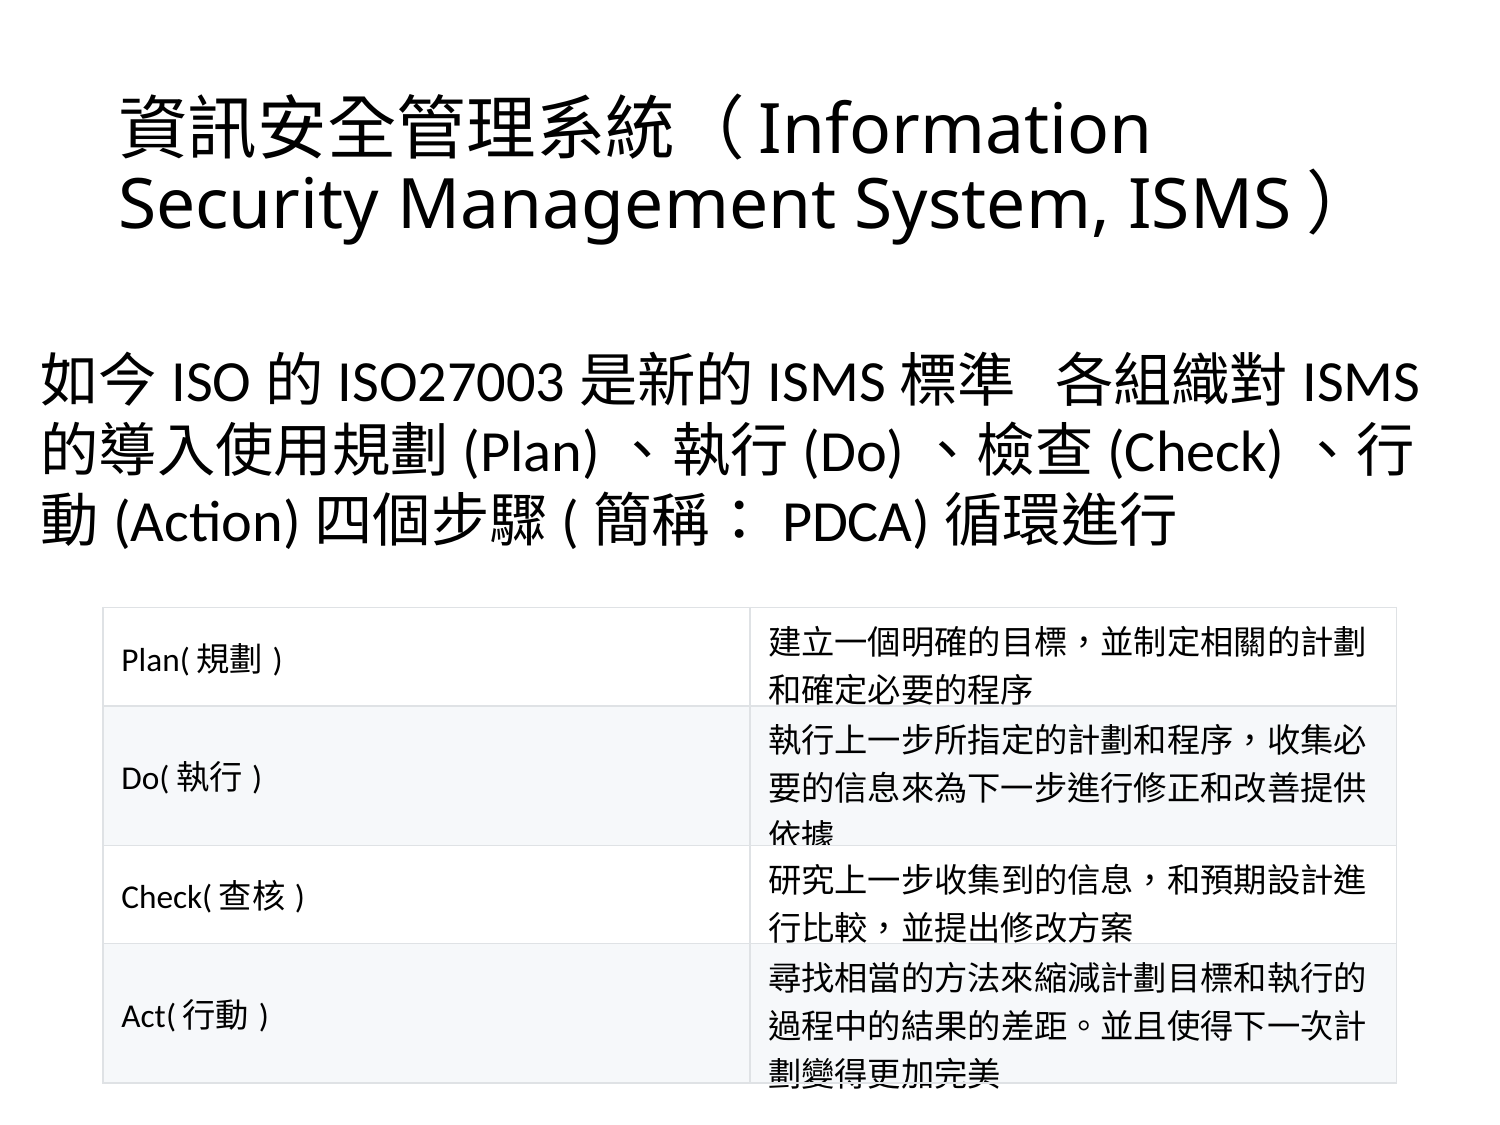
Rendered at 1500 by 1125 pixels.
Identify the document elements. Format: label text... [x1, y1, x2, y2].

table_cell 尋找相當的方法來縮減計劃目標和執行的過程中的結果的差距。並且使得下一次計劃變得更加完美 [751, 944, 1396, 1082]
title 資訊安全管理系統（Information Security Management System, ISMS） [103, 59, 1397, 278]
table_cell 執行上一步所指定的計劃和程序，收集必要的信息來為下一步進行修正和改善提供依據 [751, 707, 1396, 845]
table_header Plan(規劃) [104, 608, 749, 705]
table_header 建立一個明確的目標，並制定相關的計劃和確定必要的程序 [751, 608, 1396, 705]
table_cell 研究上一步收集到的信息，和預期設計進行比較，並提出修改方案 [751, 846, 1396, 943]
table_cell Do(執行) [104, 707, 749, 845]
text_box 如今ISO的ISO27003是新的ISMS標準 各組織對ISMS的導入使用規劃(Plan)、執行(Do)、檢查(Check)、行動(Action)四個步驟(簡稱：PDCA)循環進行 [26, 335, 1474, 560]
table_cell Check(查核) [104, 846, 749, 943]
table_cell Act(行動) [104, 944, 749, 1082]
